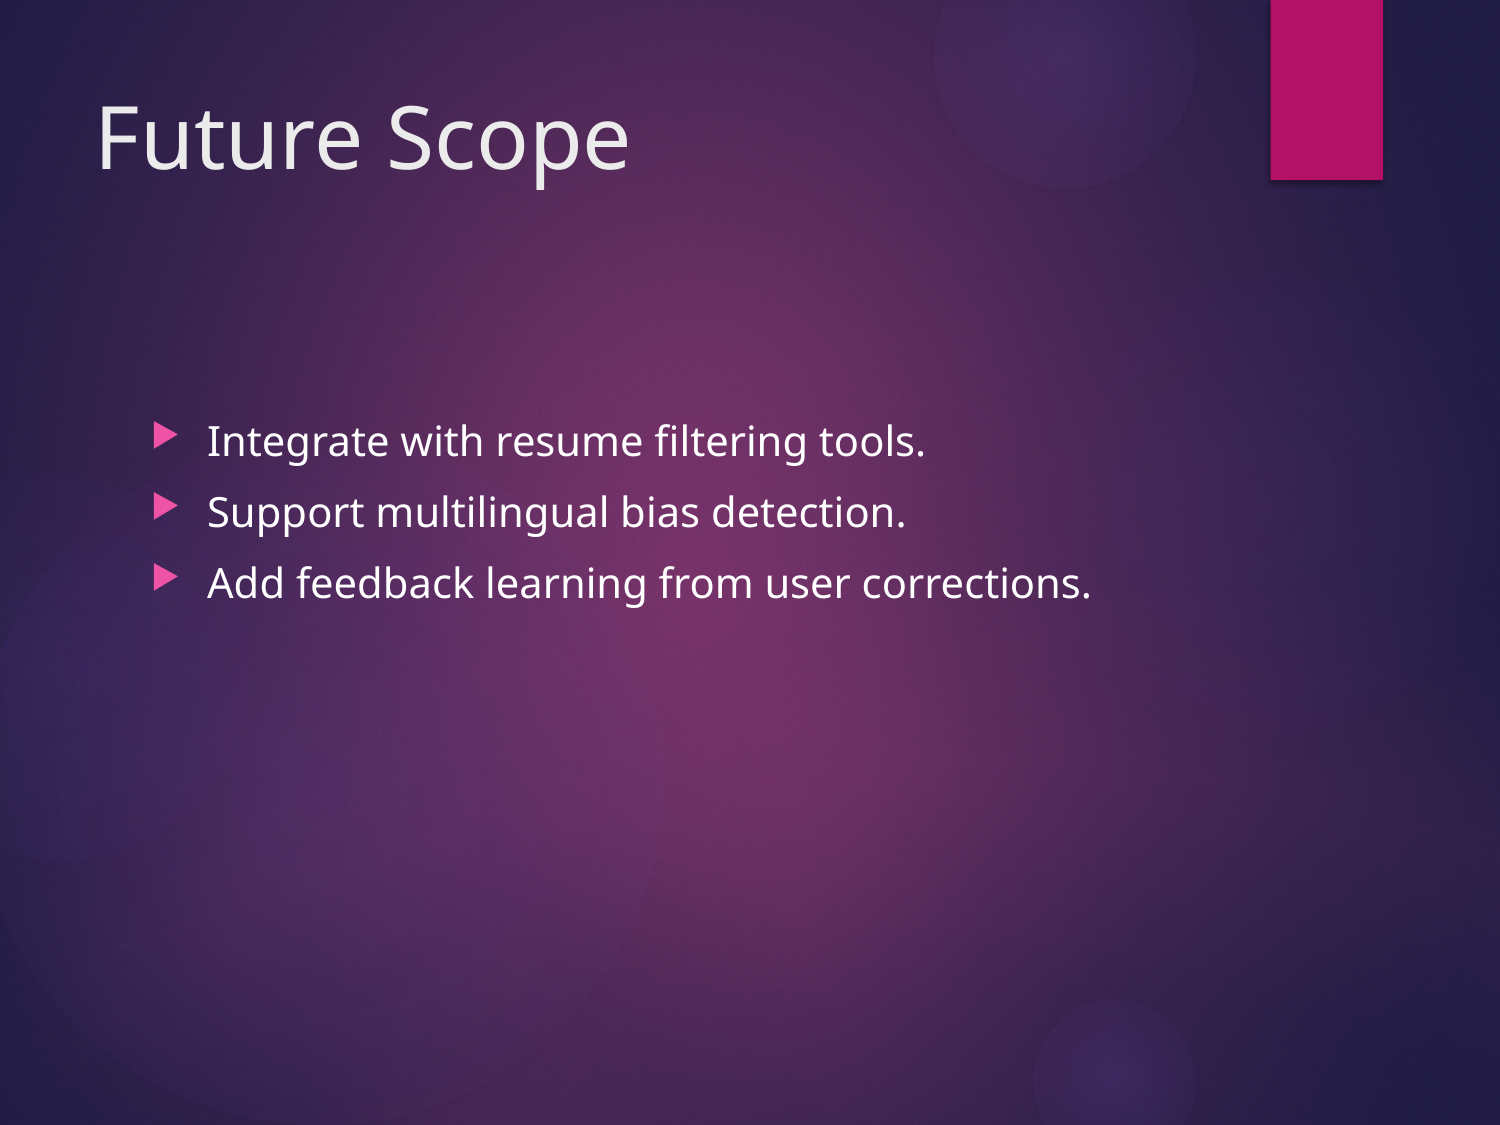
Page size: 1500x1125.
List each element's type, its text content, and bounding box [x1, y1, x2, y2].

list Integrate with resume filtering tools. Support multilingual bias detection. Add feedback learning from user corrections. [135, 336, 1237, 1025]
title Future Scope [79, 74, 1237, 304]
